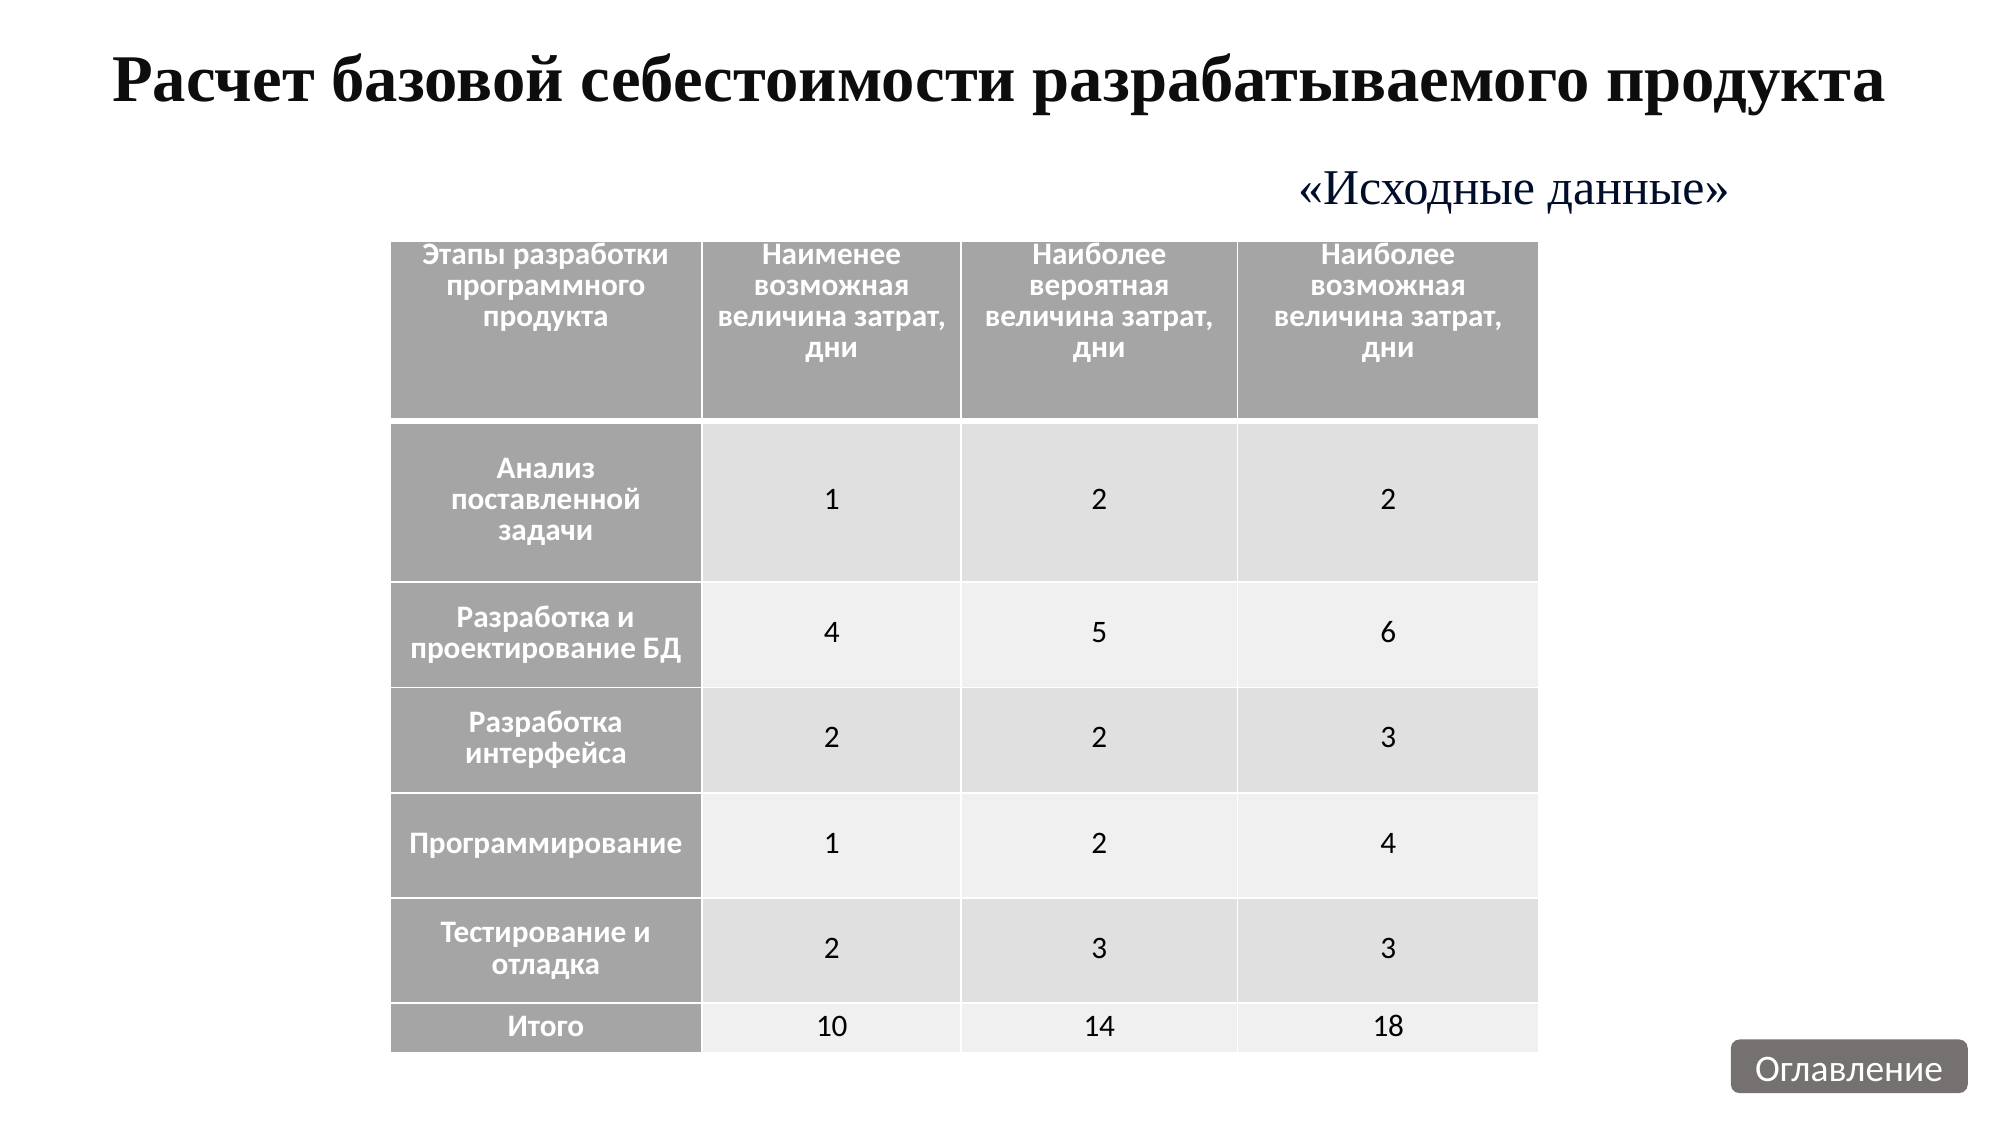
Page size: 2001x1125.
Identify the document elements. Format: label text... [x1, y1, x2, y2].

table_cell Разработка интерфейса [391, 688, 701, 792]
table_cell 5 [962, 583, 1237, 687]
table_header Наименее возможная величина затрат, дни [703, 242, 960, 418]
table_header Этапы разработки программного продукта [391, 242, 701, 418]
table_cell 4 [1238, 794, 1538, 897]
table_cell 2 [962, 424, 1237, 581]
table_cell 2 [962, 794, 1237, 897]
table_cell 3 [962, 899, 1237, 1002]
table_cell 2 [1238, 424, 1538, 581]
table_cell 3 [1238, 688, 1538, 792]
table_header Наиболее возможная величина затрат, дни [1238, 242, 1538, 418]
table_cell Программирование [391, 794, 701, 897]
table_cell 14 [962, 1004, 1237, 1052]
table_cell 2 [703, 899, 960, 1002]
table_cell 6 [1238, 583, 1538, 687]
table_cell 2 [962, 688, 1237, 792]
table_cell Разработка и проектирование БД [391, 583, 701, 687]
table_cell 1 [703, 424, 960, 581]
table_cell 10 [703, 1004, 960, 1052]
table_cell 2 [703, 688, 960, 792]
text_box «Исходные данные» [1283, 148, 1745, 222]
table_cell Тестирование и отладка [391, 899, 701, 1002]
table_header Наиболее вероятная величина затрат, дни [962, 242, 1237, 418]
table_cell 18 [1238, 1004, 1538, 1052]
table_cell 1 [703, 794, 960, 897]
table_cell Анализ поставленной задачи [391, 424, 701, 581]
table_cell 3 [1238, 899, 1538, 1002]
text_box Расчет базовой себестоимости разрабатываемого продукта [0, 2, 2000, 148]
table_cell Итого [391, 1004, 701, 1052]
text_box Оглавление [1729, 1038, 1969, 1095]
table_cell 4 [703, 583, 960, 687]
